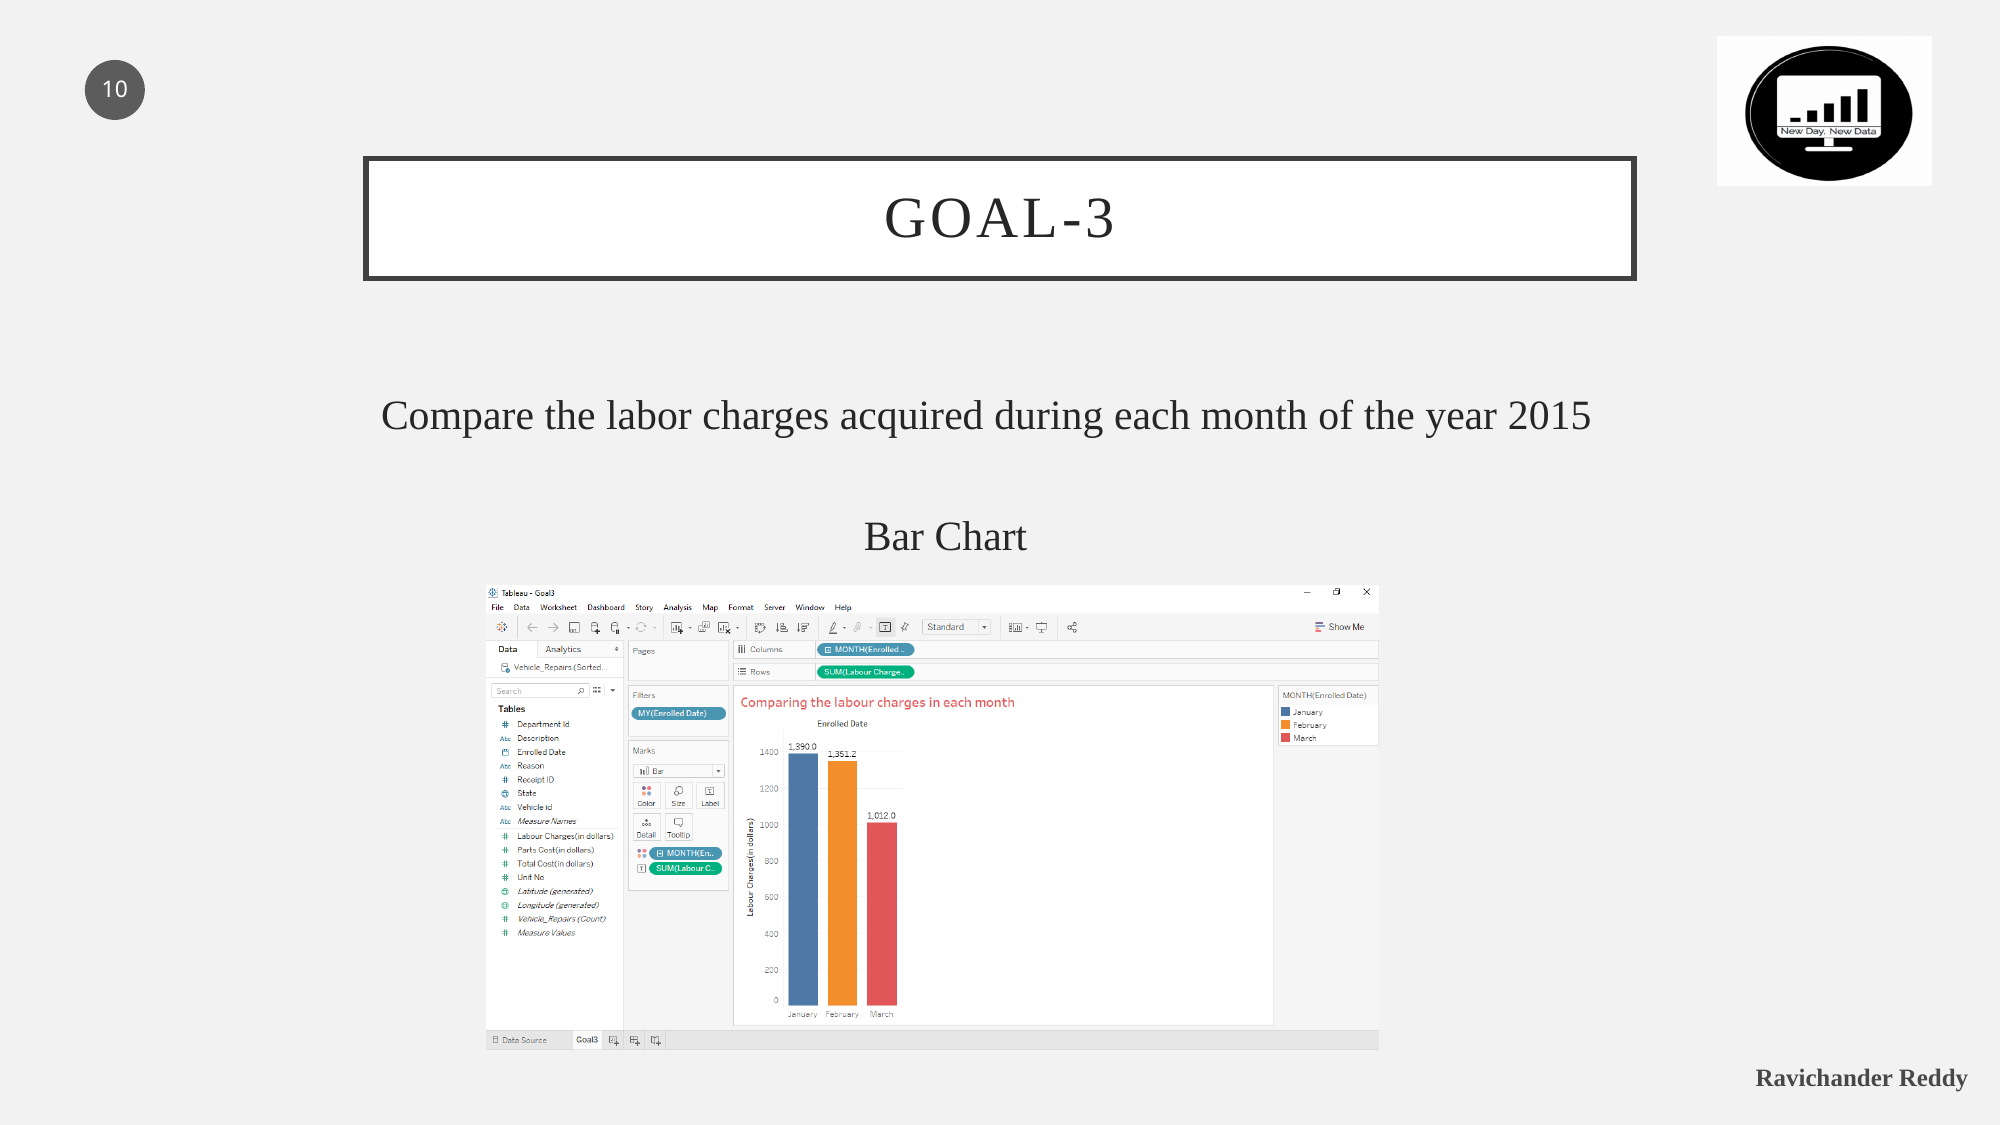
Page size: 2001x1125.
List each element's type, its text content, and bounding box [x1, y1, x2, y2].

list Compare the labor charges acquired during each month of the year 2015 Bar Chart [366, 329, 1634, 1050]
slide_number 10 [84, 59, 145, 120]
picture [486, 585, 1379, 1050]
footer Ravichander Reddy [1015, 1050, 1984, 1103]
picture [1717, 36, 1932, 186]
title Goal-3 [363, 156, 1637, 281]
